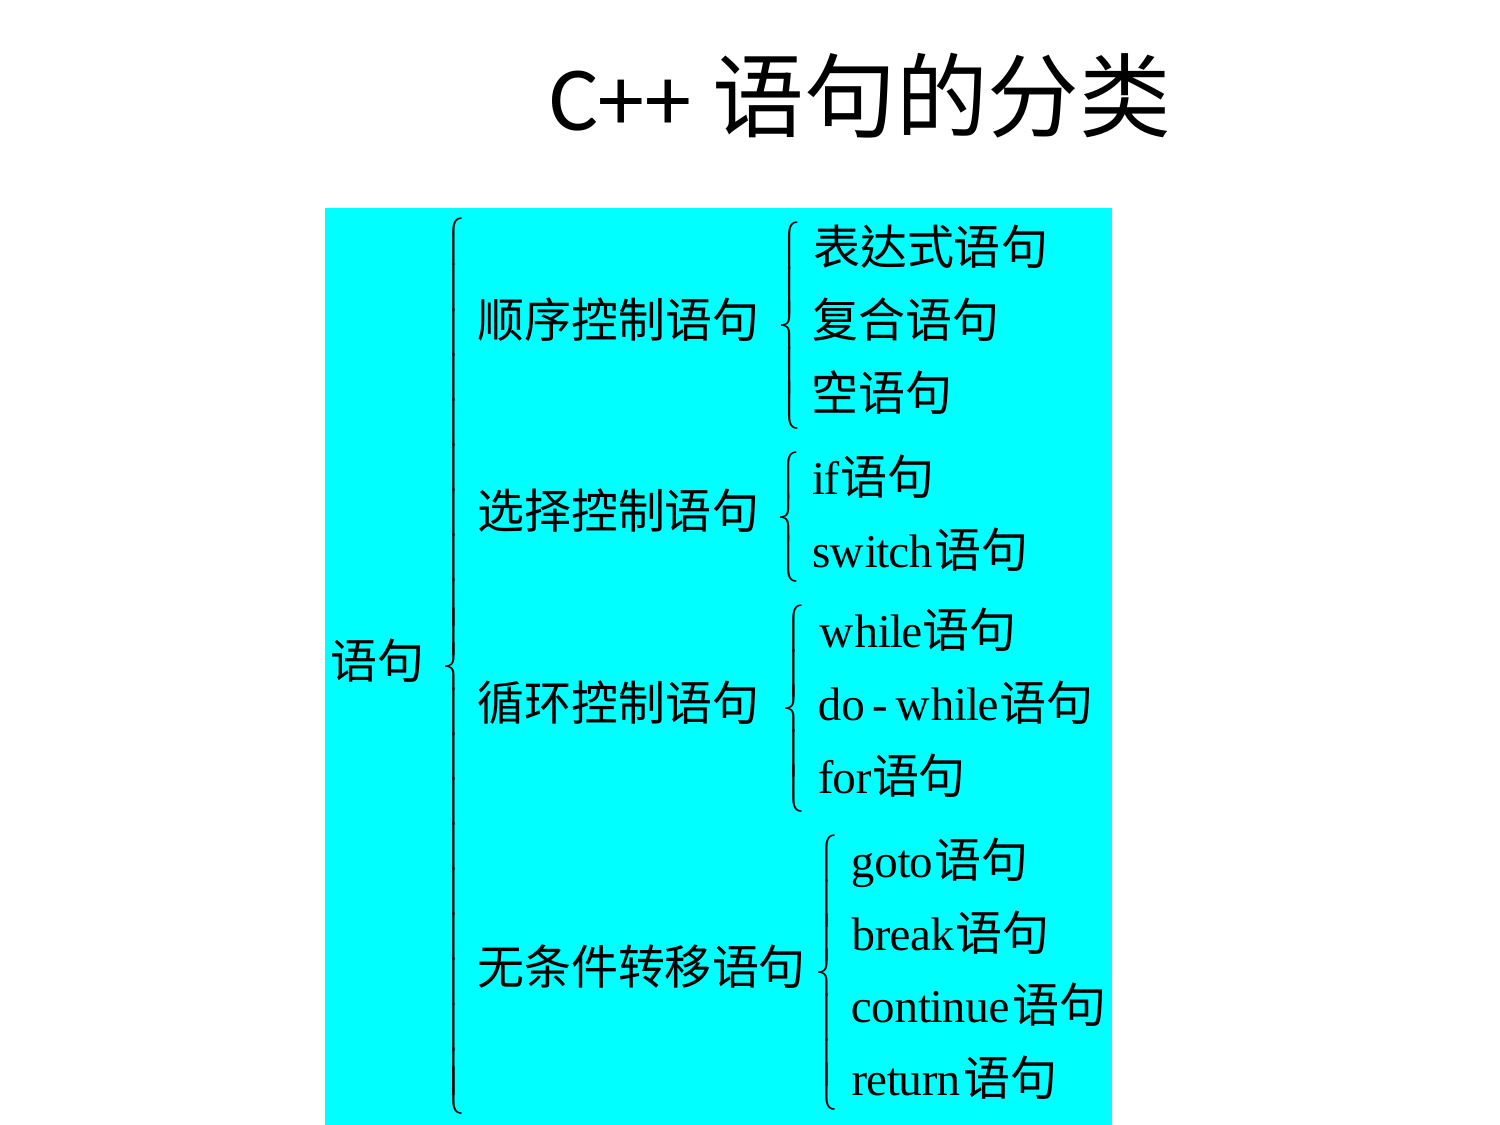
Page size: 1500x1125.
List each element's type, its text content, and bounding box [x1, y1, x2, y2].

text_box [324, 207, 1112, 1125]
title C++语句的分类 [221, 0, 1500, 188]
